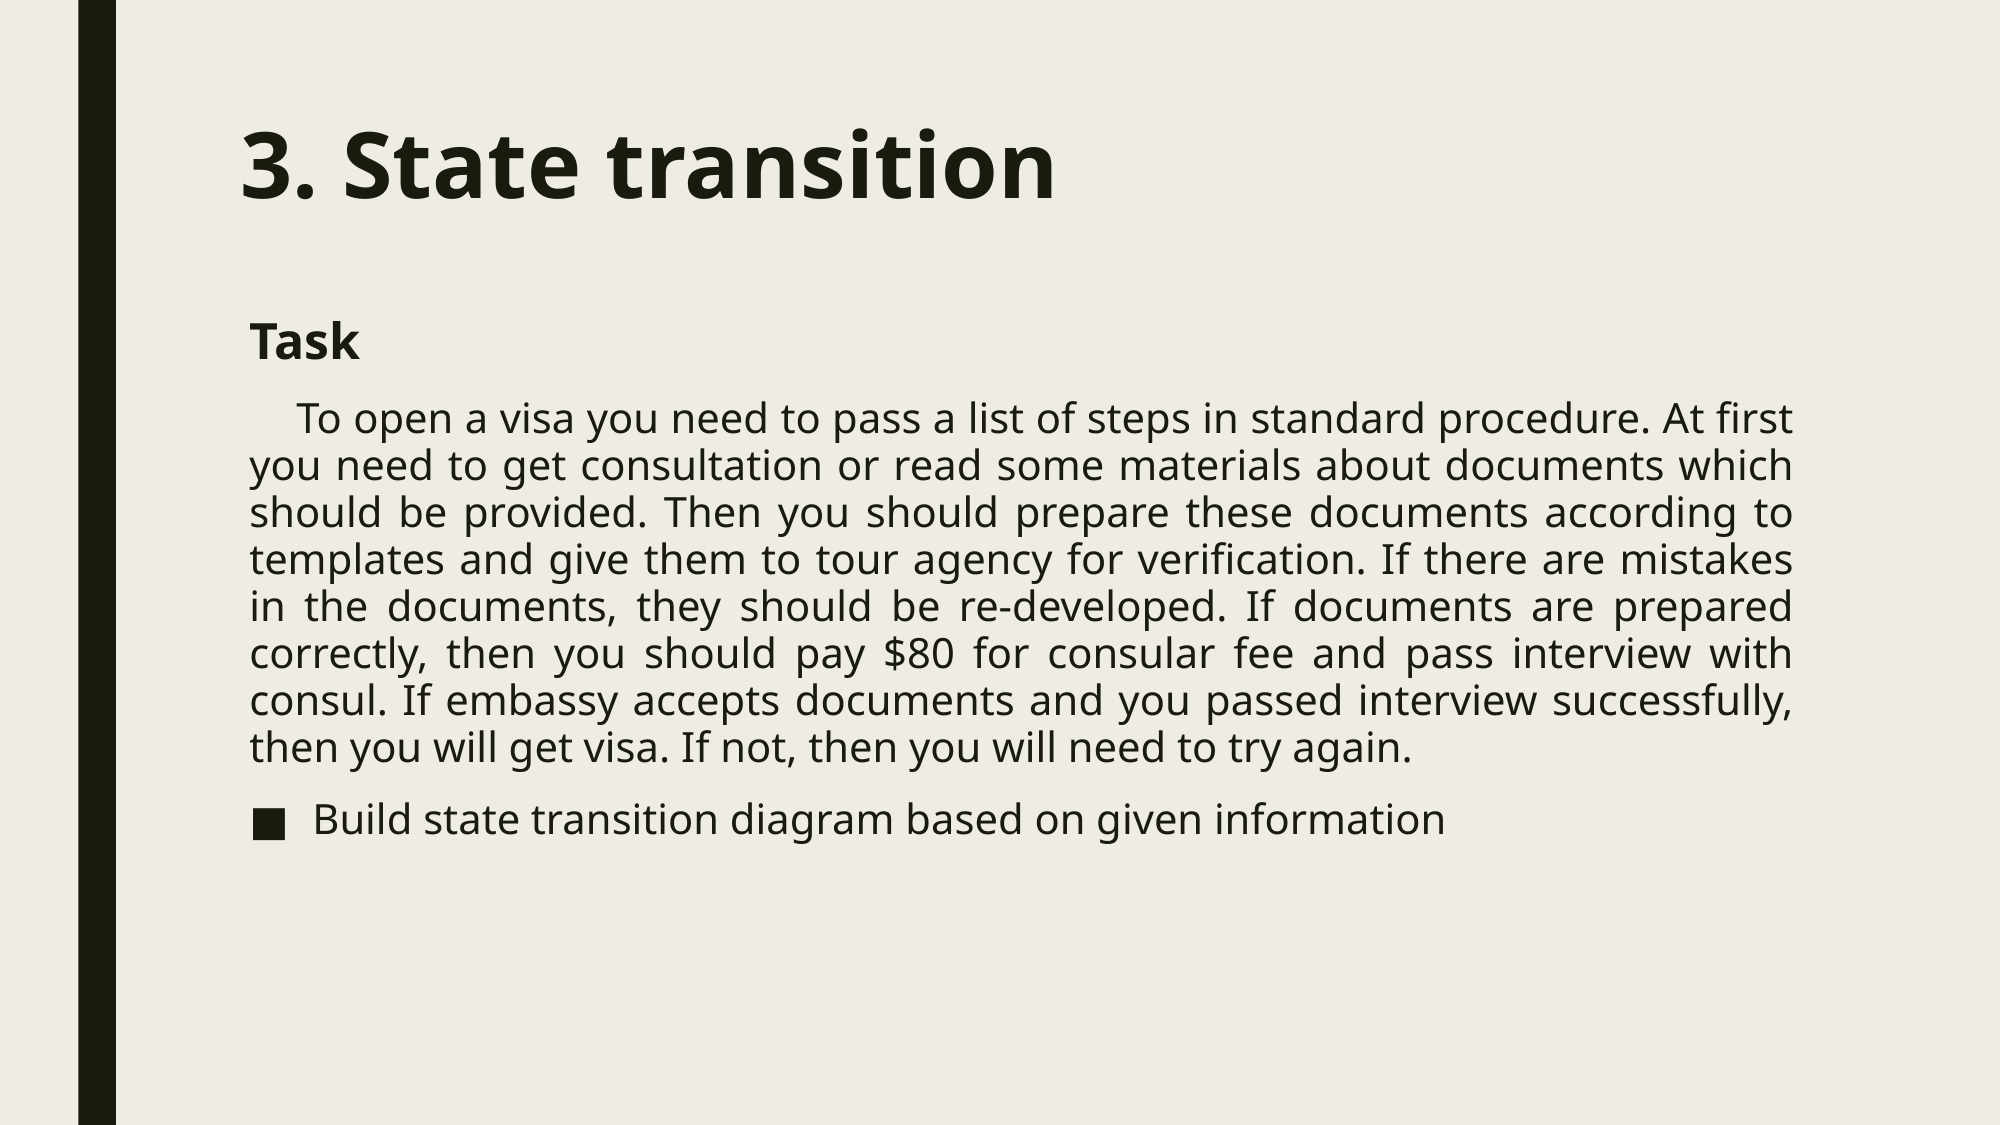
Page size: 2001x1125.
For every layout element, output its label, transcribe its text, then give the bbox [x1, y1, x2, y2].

title 3. State transition [225, 112, 1800, 281]
list Task To open a visa you need to pass a list of steps in standard procedure. At first you need to get consultation or read some materials about documents which should be provided. Then you should prepare these documents according to templates and give them to tour agency for verification. If there are mistakes in the documents, they should be re-developed. If documents are prepared correctly, then you should pay $80 for consular fee and pass interview with consul. If embassy accepts documents and you passed interview successfully, then you will get visa. If not, then you will need to try again. Build state transition diagram based on given information [234, 306, 1810, 895]
